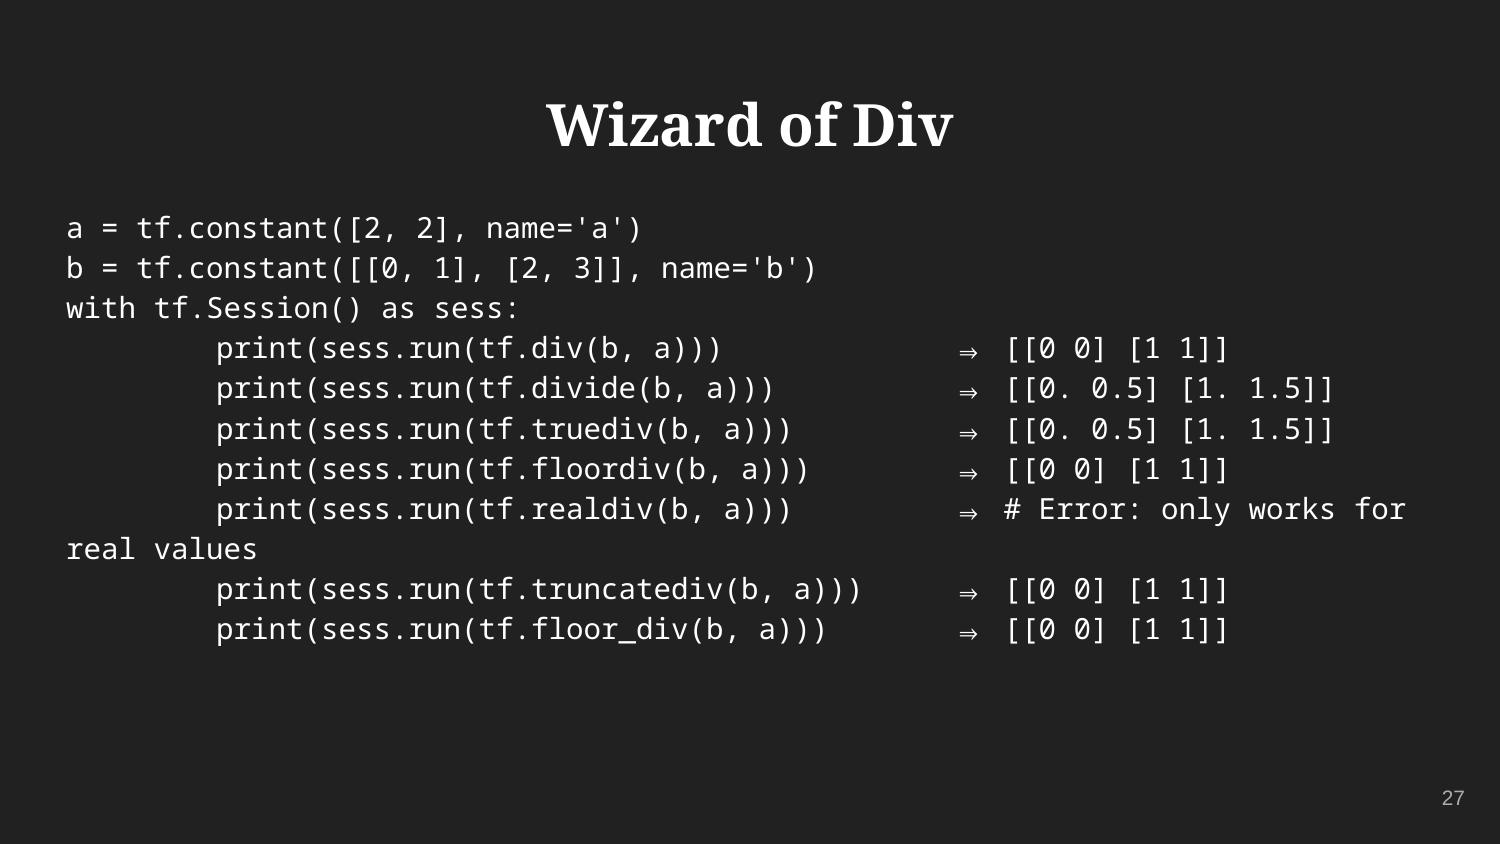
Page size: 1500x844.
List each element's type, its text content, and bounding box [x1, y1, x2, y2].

slide_number 27 [1389, 764, 1480, 830]
title Wizard of Div [51, 72, 1449, 167]
list a = tf.constant([2, 2], name='a') b = tf.constant([[0, 1], [2, 3]], name='b') with tf.Session() as sess: print(sess.run(tf.div(b, a))) ⇒ [[0 0] [1 1]] print(sess.run(tf.divide(b, a))) ⇒ [[0. 0.5] [1. 1.5]] print(sess.run(tf.truediv(b, a))) ⇒ [[0. 0.5] [1. 1.5]] print(sess.run(tf.floordiv(b, a))) ⇒ [[0 0] [1 1]] print(sess.run(tf.realdiv(b, a))) ⇒ # Error: only works for real values print(sess.run(tf.truncatediv(b, a))) ⇒ [[0 0] [1 1]] print(sess.run(tf.floor_div(b, a))) ⇒ [[0 0] [1 1]] [51, 189, 1449, 811]
